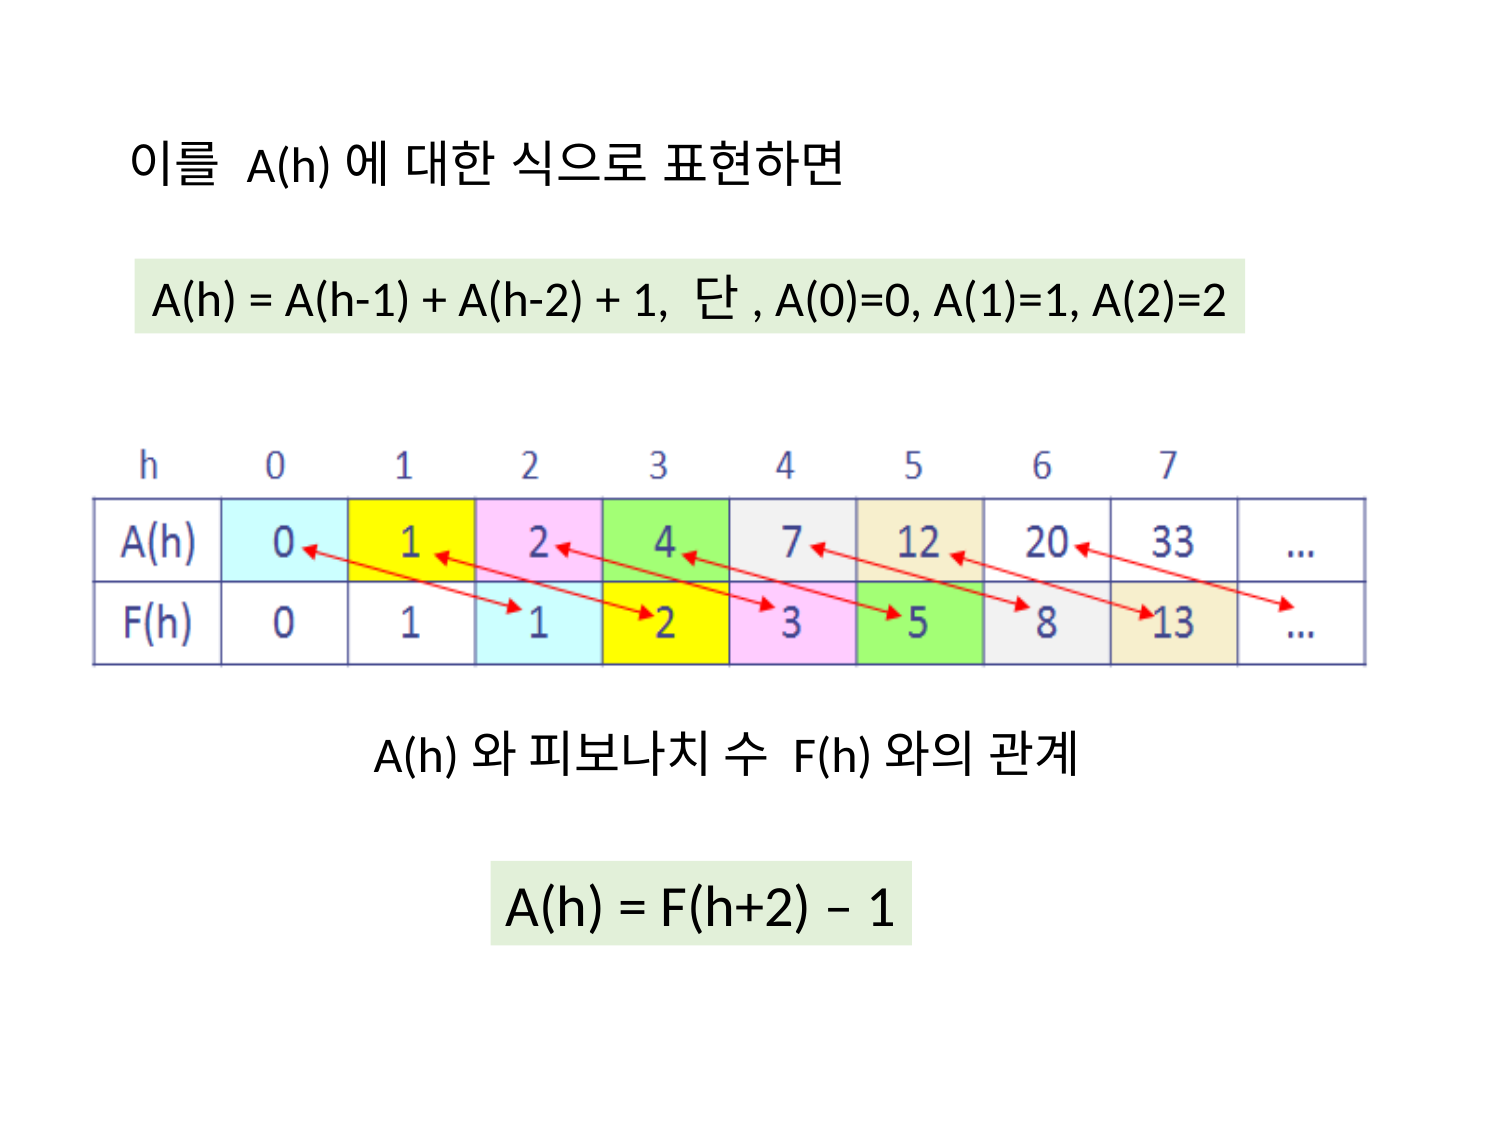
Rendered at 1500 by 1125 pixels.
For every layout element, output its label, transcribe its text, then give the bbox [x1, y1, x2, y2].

text_box A(h) = F(h+2) – 1 [490, 860, 912, 946]
text_box A(h)와 피보나치 수 F(h)와의 관계 [358, 715, 1096, 790]
text_box A(h) = A(h-1) + A(h-2) + 1, 단, A(0)=0, A(1)=1, A(2)=2 [134, 258, 1246, 334]
text_box 이를 A(h)에 대한 식으로 표현하면 [113, 125, 1266, 200]
picture [85, 422, 1369, 683]
